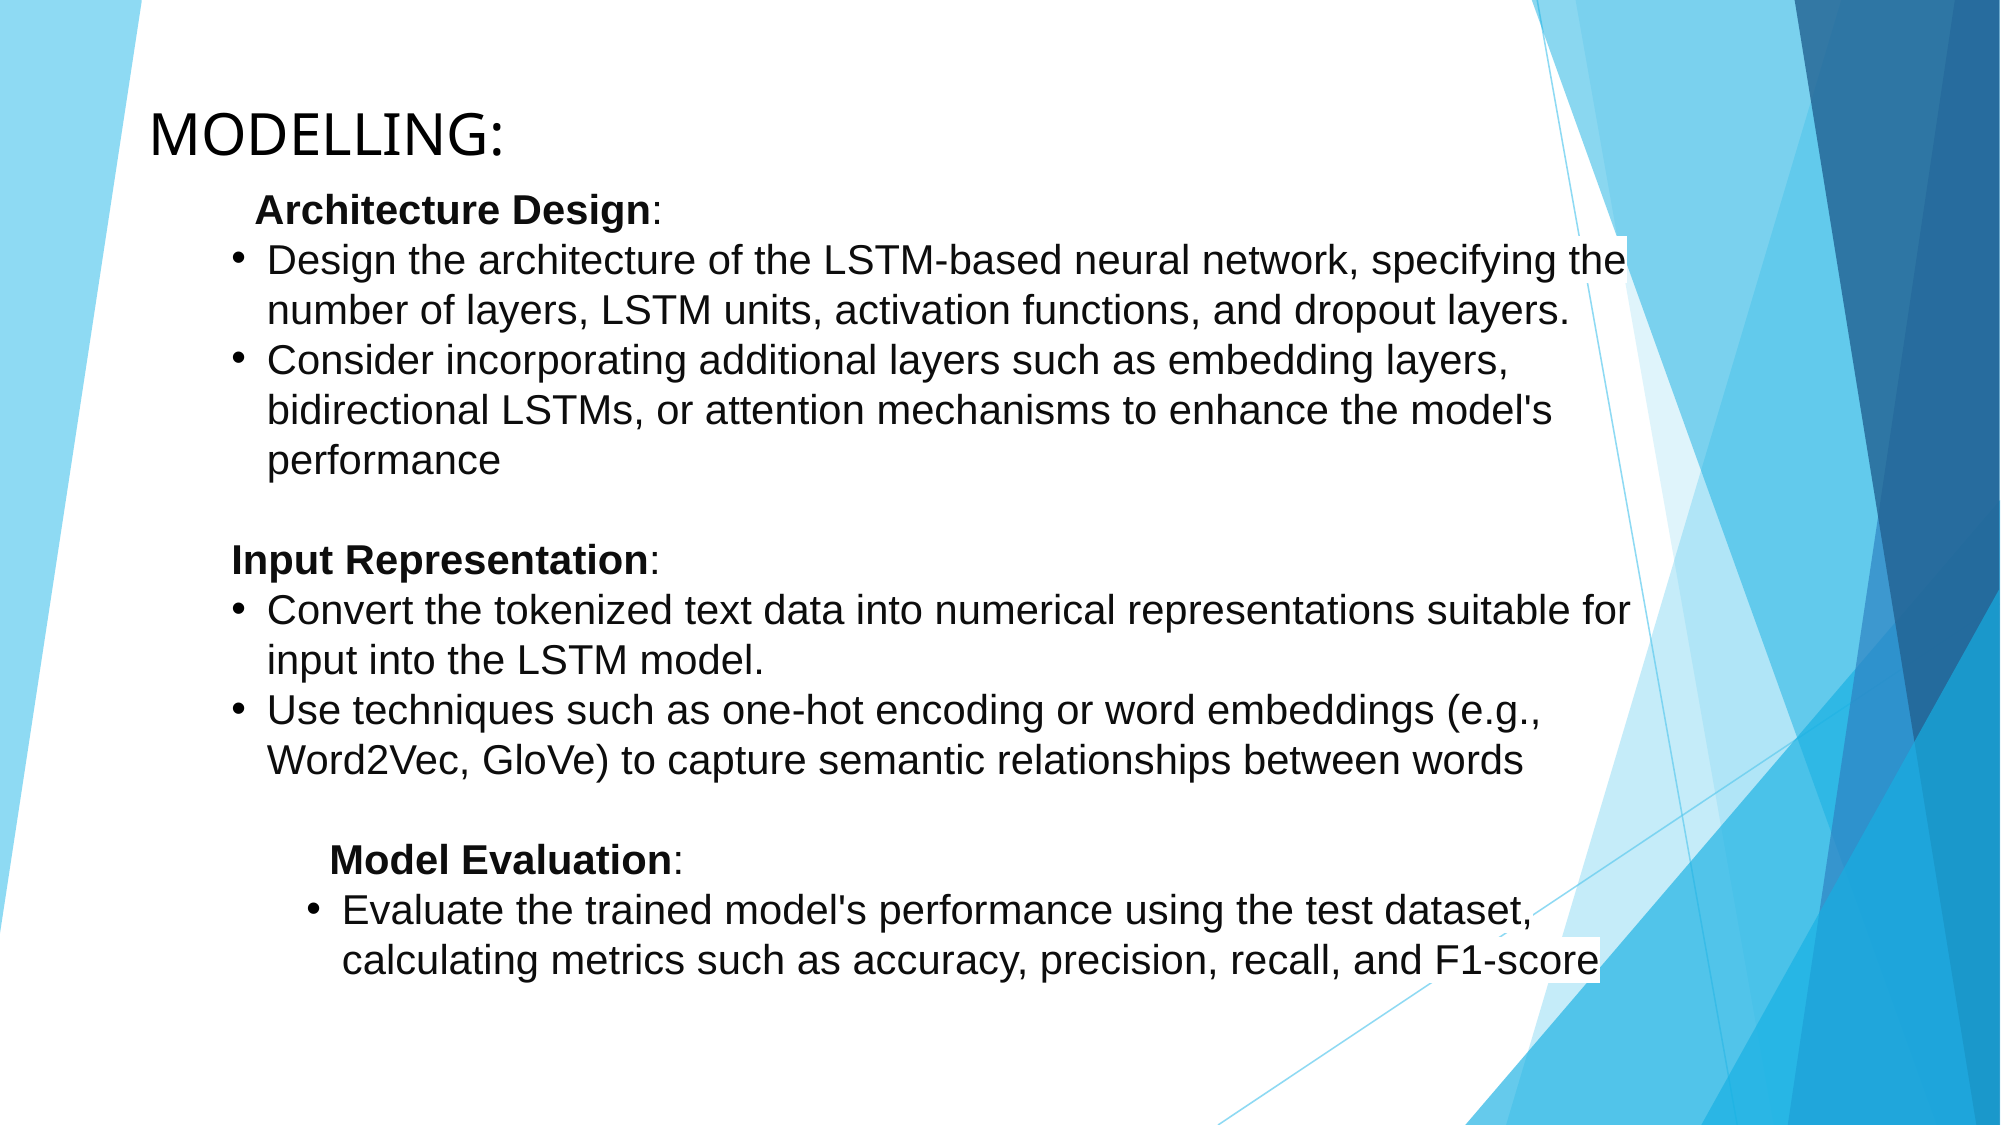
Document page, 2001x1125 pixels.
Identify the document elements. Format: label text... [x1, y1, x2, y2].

text_box MODELLING: [133, 89, 556, 175]
text_box Architecture Design: Design the architecture of the LSTM-based neural network, specifying the number of layers, LSTM units, activation functions, and dropout layers. Consider incorporating additional layers such as embedding layers, bidirectional LSTMs, or attention mechanisms to enhance the model's performance Input Representation: Convert the tokenized text data into numerical representations suitable for input into the LSTM model. Use techniques such as one-hot encoding or word embeddings (e.g., Word2Vec, GloVe) to capture semantic relationships between words Model Evaluation: Evaluate the trained model's performance using the test dataset, calculating metrics such as accuracy, precision, recall, and F1-score [216, 175, 1729, 1041]
